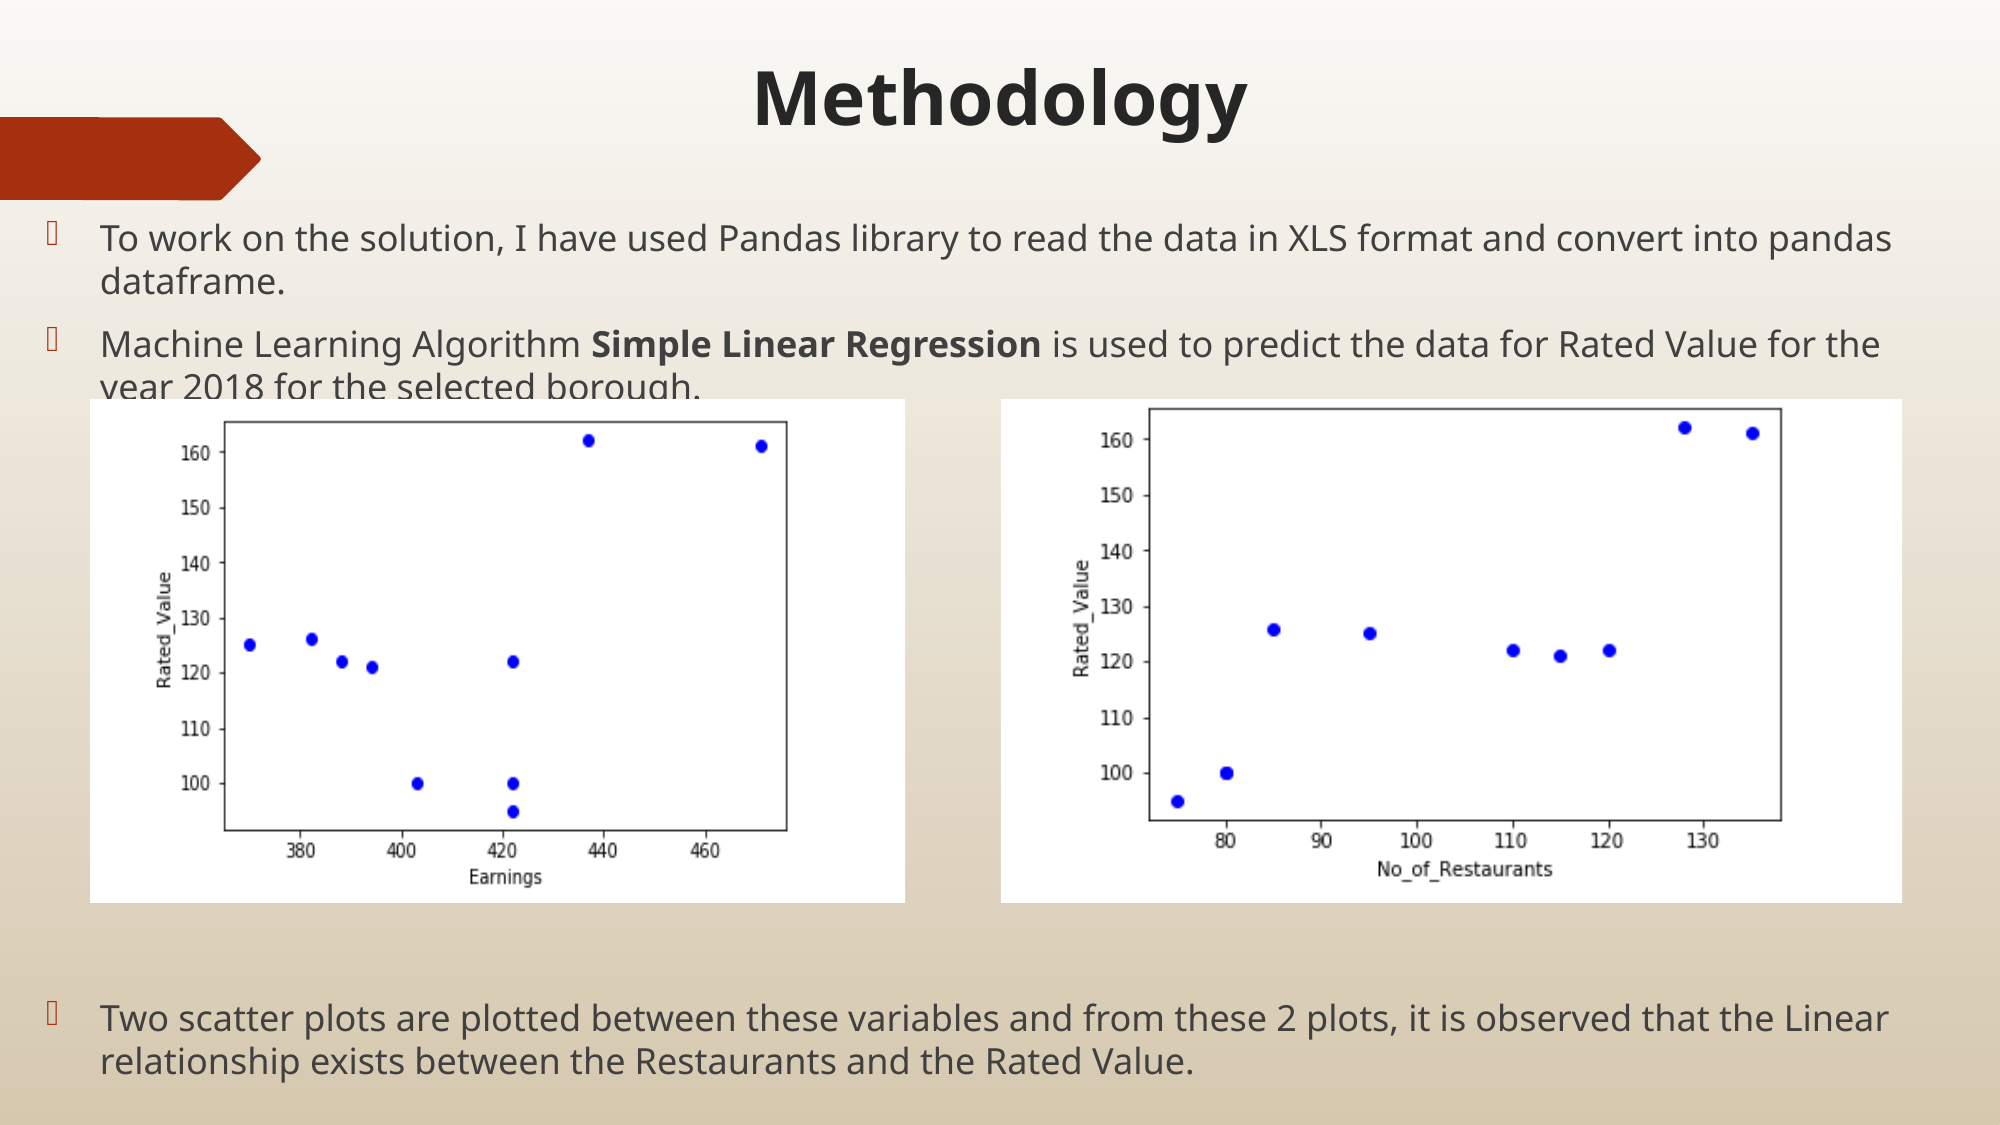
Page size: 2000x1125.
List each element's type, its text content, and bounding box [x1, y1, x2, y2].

picture [1000, 398, 1903, 904]
picture [89, 398, 906, 904]
title Methodology [31, 42, 1969, 157]
list To work on the solution, I have used Pandas library to read the data in XLS format and convert into pandas dataframe. Machine Learning Algorithm Simple Linear Regression is used to predict the data for Rated Value for the year 2018 for the selected borough. Two scatter plots are plotted between these variables and from these 2 plots, it is observed that the Linear relationship exists between the Restaurants and the Rated Value. [31, 208, 1969, 1094]
